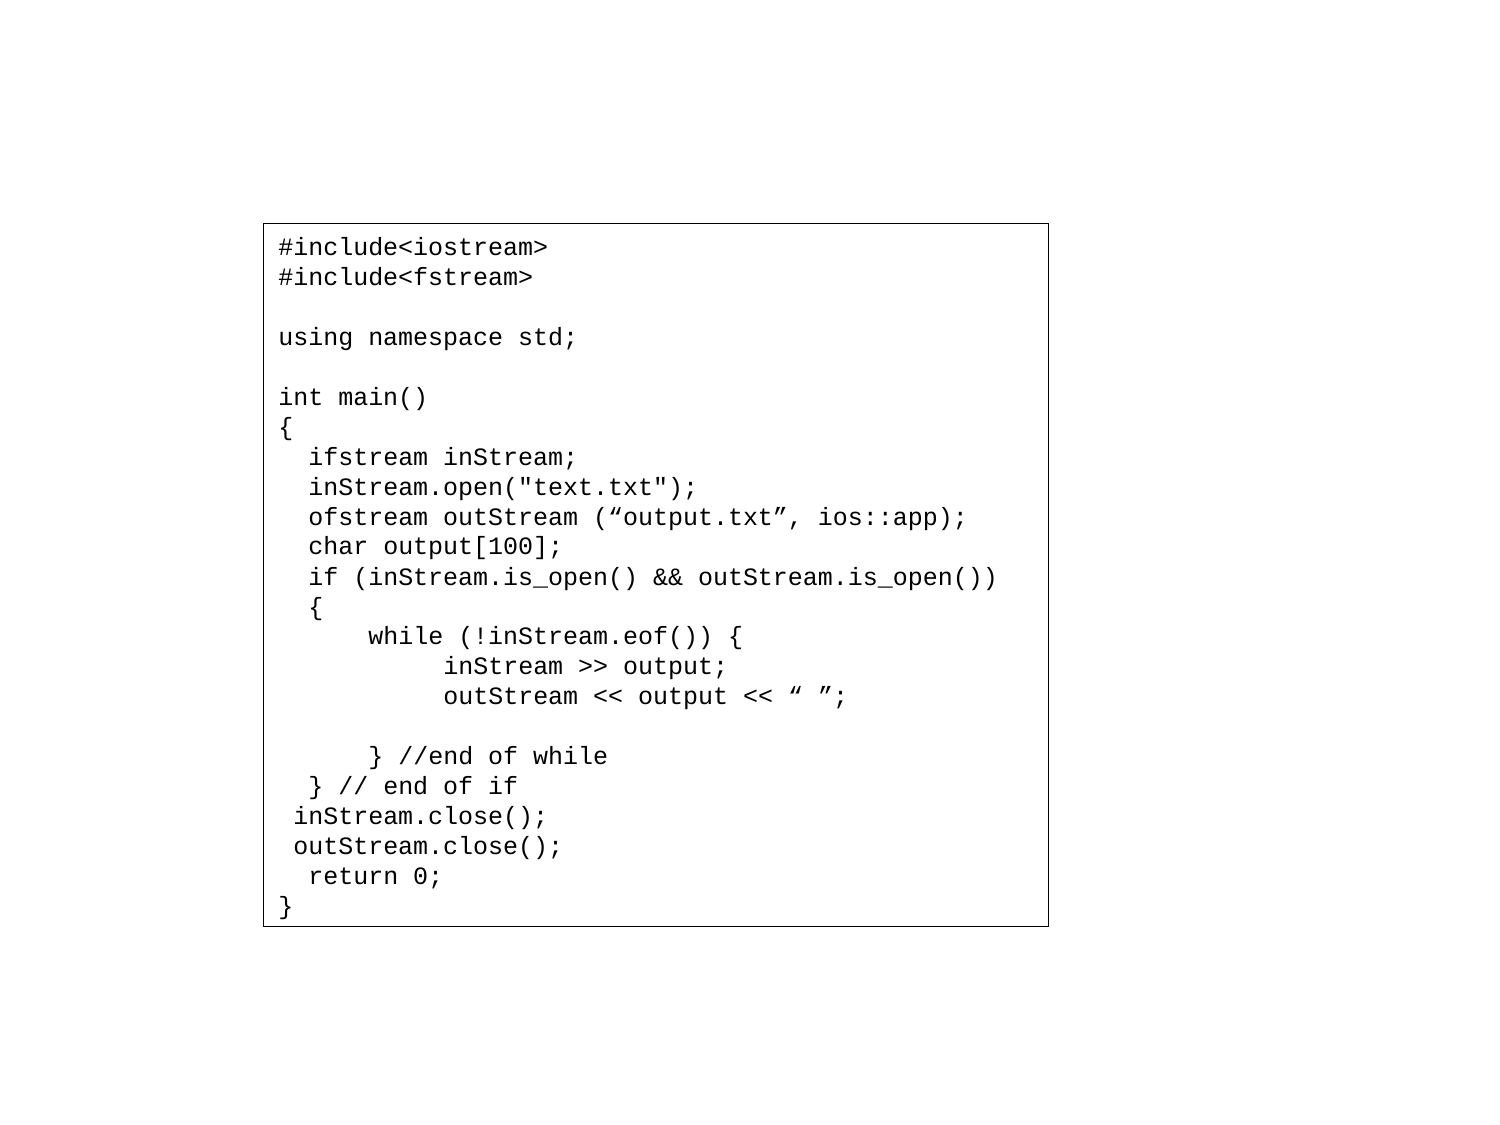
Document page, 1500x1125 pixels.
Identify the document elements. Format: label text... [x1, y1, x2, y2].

text_box #include<iostream> #include<fstream> using namespace std; int main() { ifstream inStream; inStream.open("text.txt"); ofstream outStream (“output.txt”, ios::app); char output[100]; if (inStream.is_open() && outStream.is_open()) { while (!inStream.eof()) { inStream >> output; outStream << output << “ ”; } //end of while } // end of if inStream.close(); outStream.close(); return 0; } [263, 223, 1049, 927]
